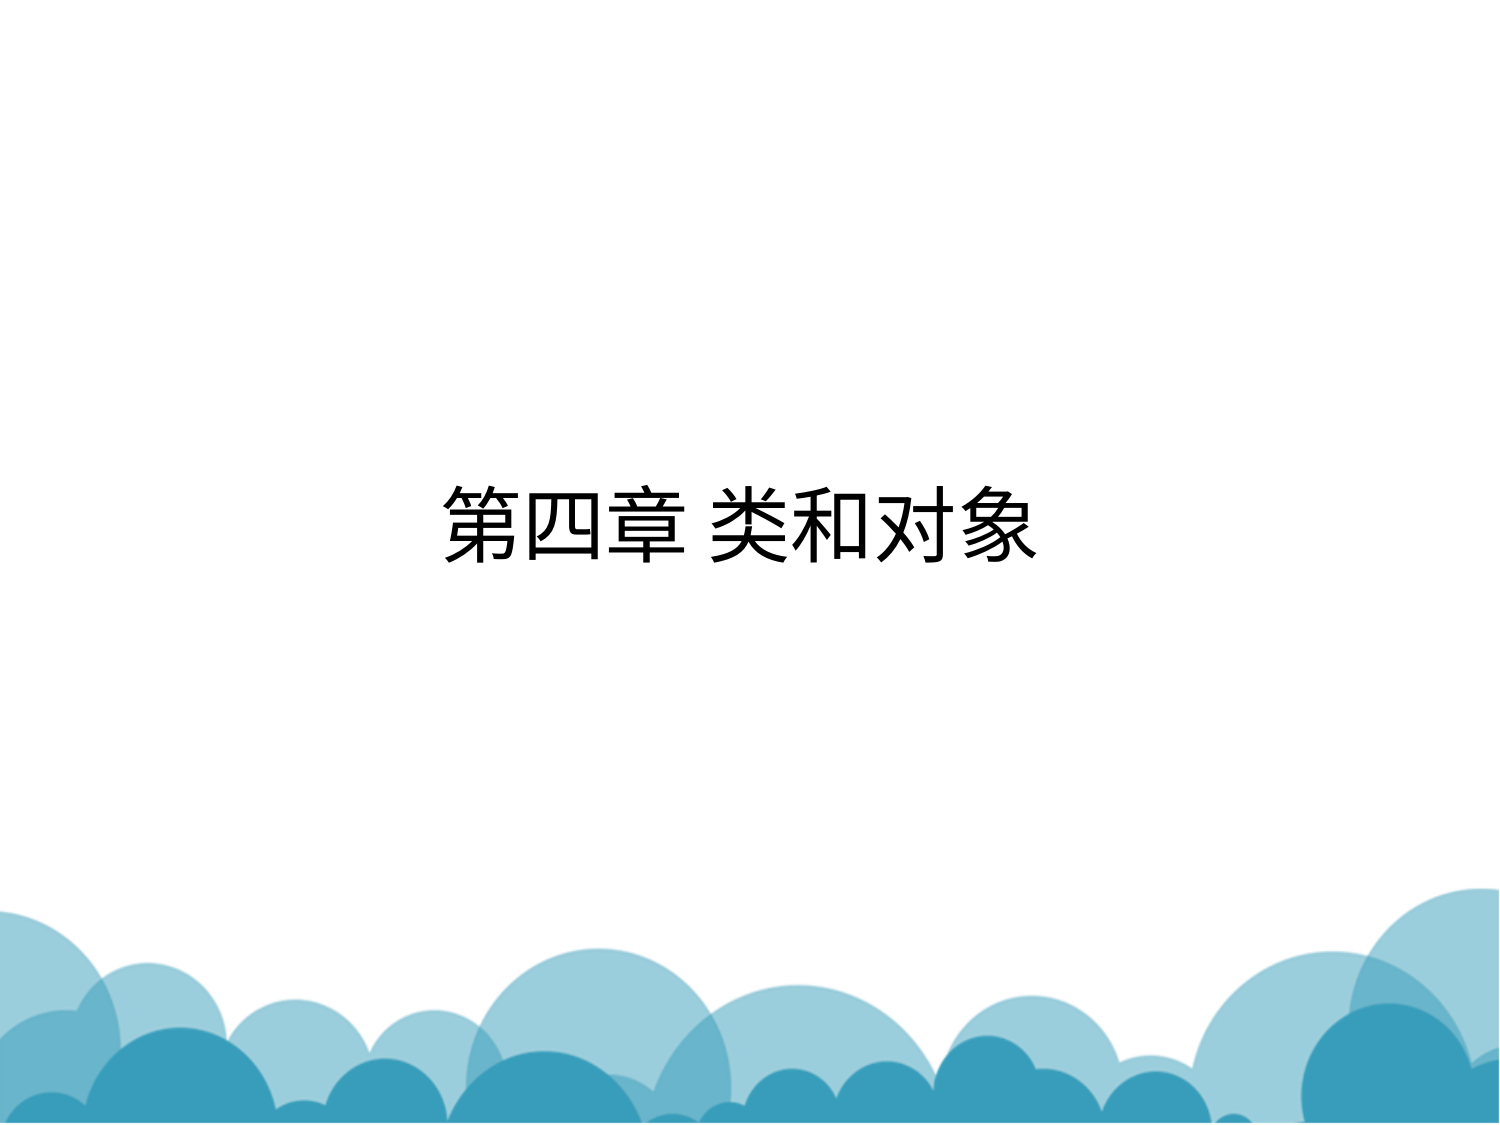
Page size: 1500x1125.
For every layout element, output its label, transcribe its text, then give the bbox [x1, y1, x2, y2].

picture [0, 0, 1500, 1125]
title 第四章 类和对象 [424, 465, 1490, 670]
